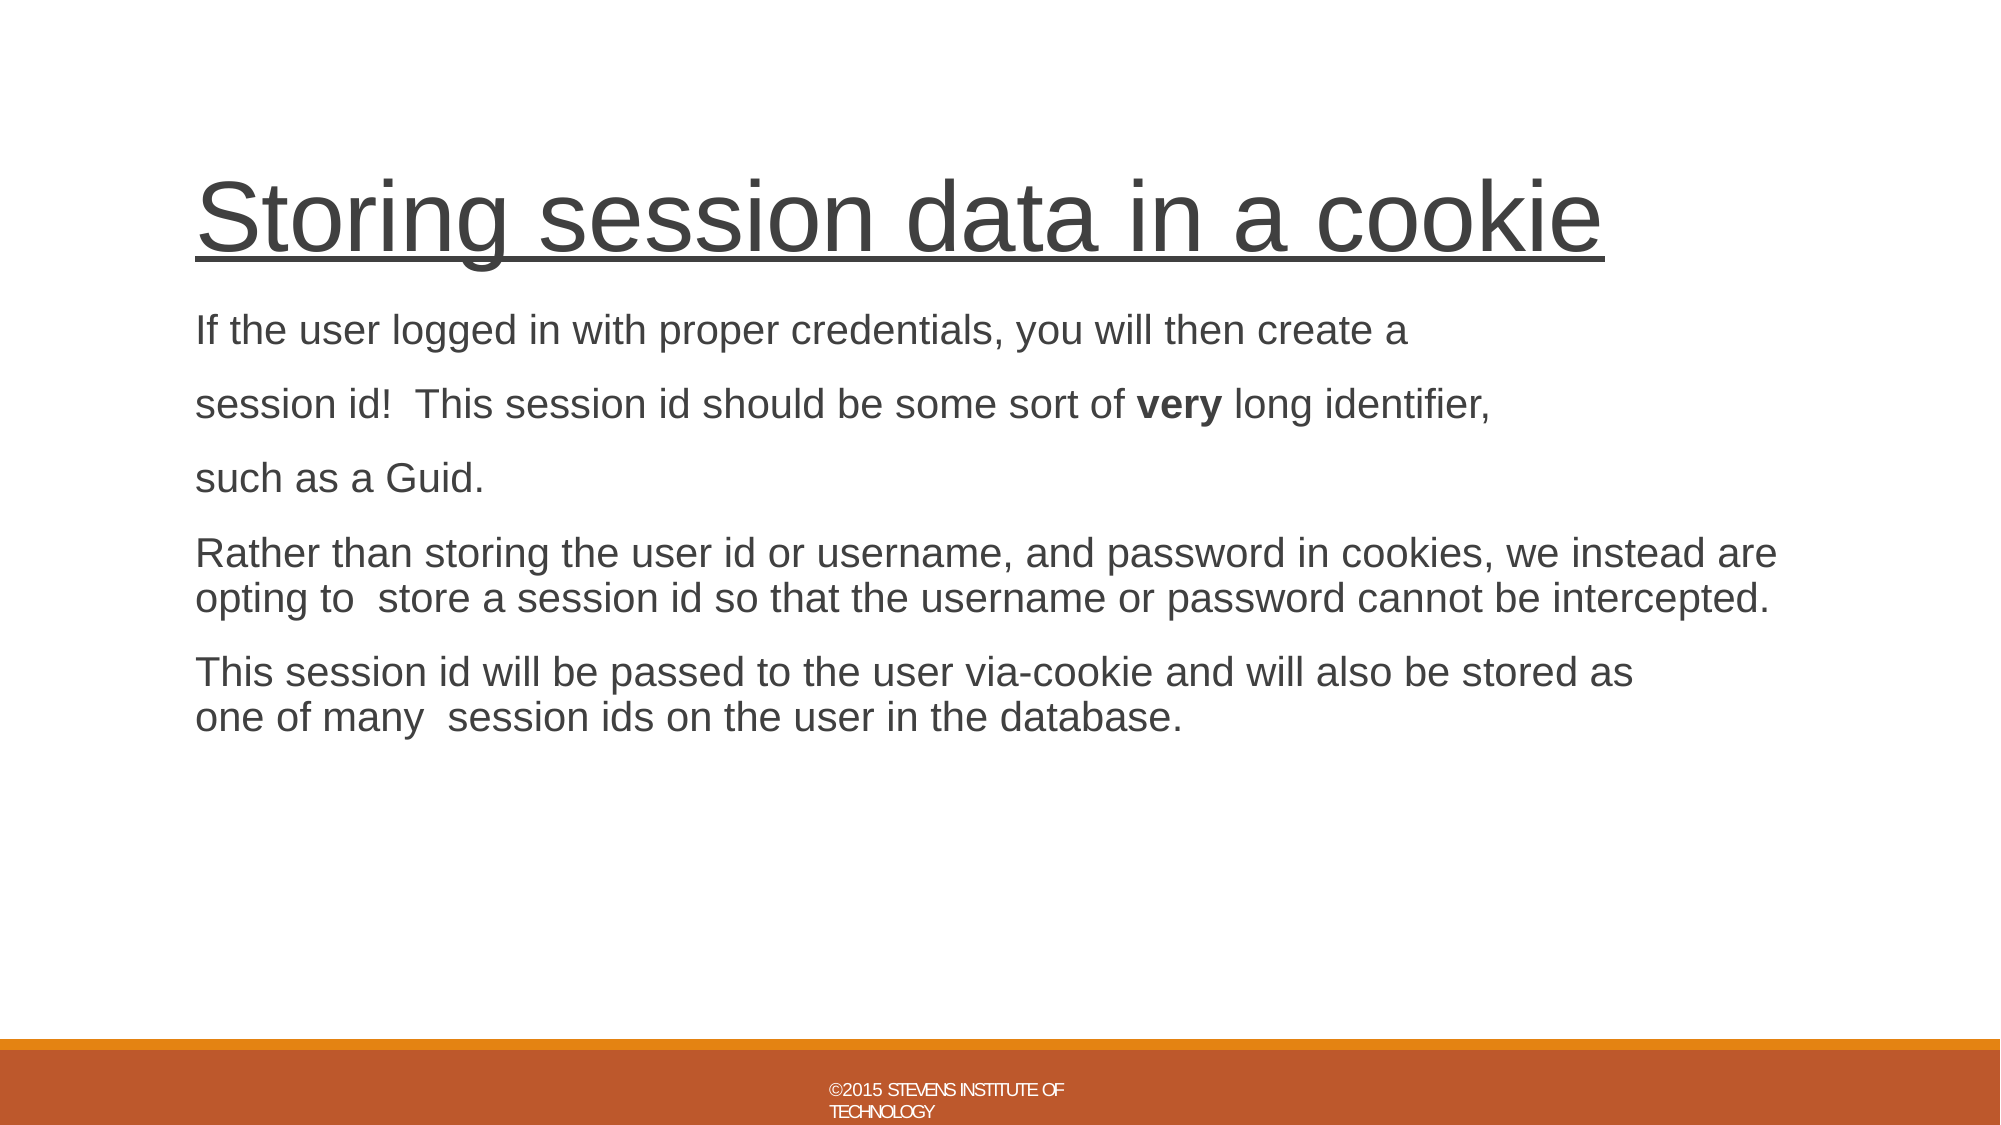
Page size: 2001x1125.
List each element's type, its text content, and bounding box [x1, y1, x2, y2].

title Storing session data in a cookie [167, 148, 1833, 391]
text_box If the user logged in with proper credentials, you will then create a session id! This session id should be some sort of very long identifier, such as a Guid. Rather than storing the user id or username, and password in cookies, we instead are opting to store a session id so that the username or password cannot be intercepted. This session id will be passed to the user via-cookie and will also be stored as one of many session ids on the user in the database. [192, 276, 1802, 740]
footer ©2015 STEVENS INSTITUTE OF TECHNOLOGY [827, 1075, 1174, 1125]
